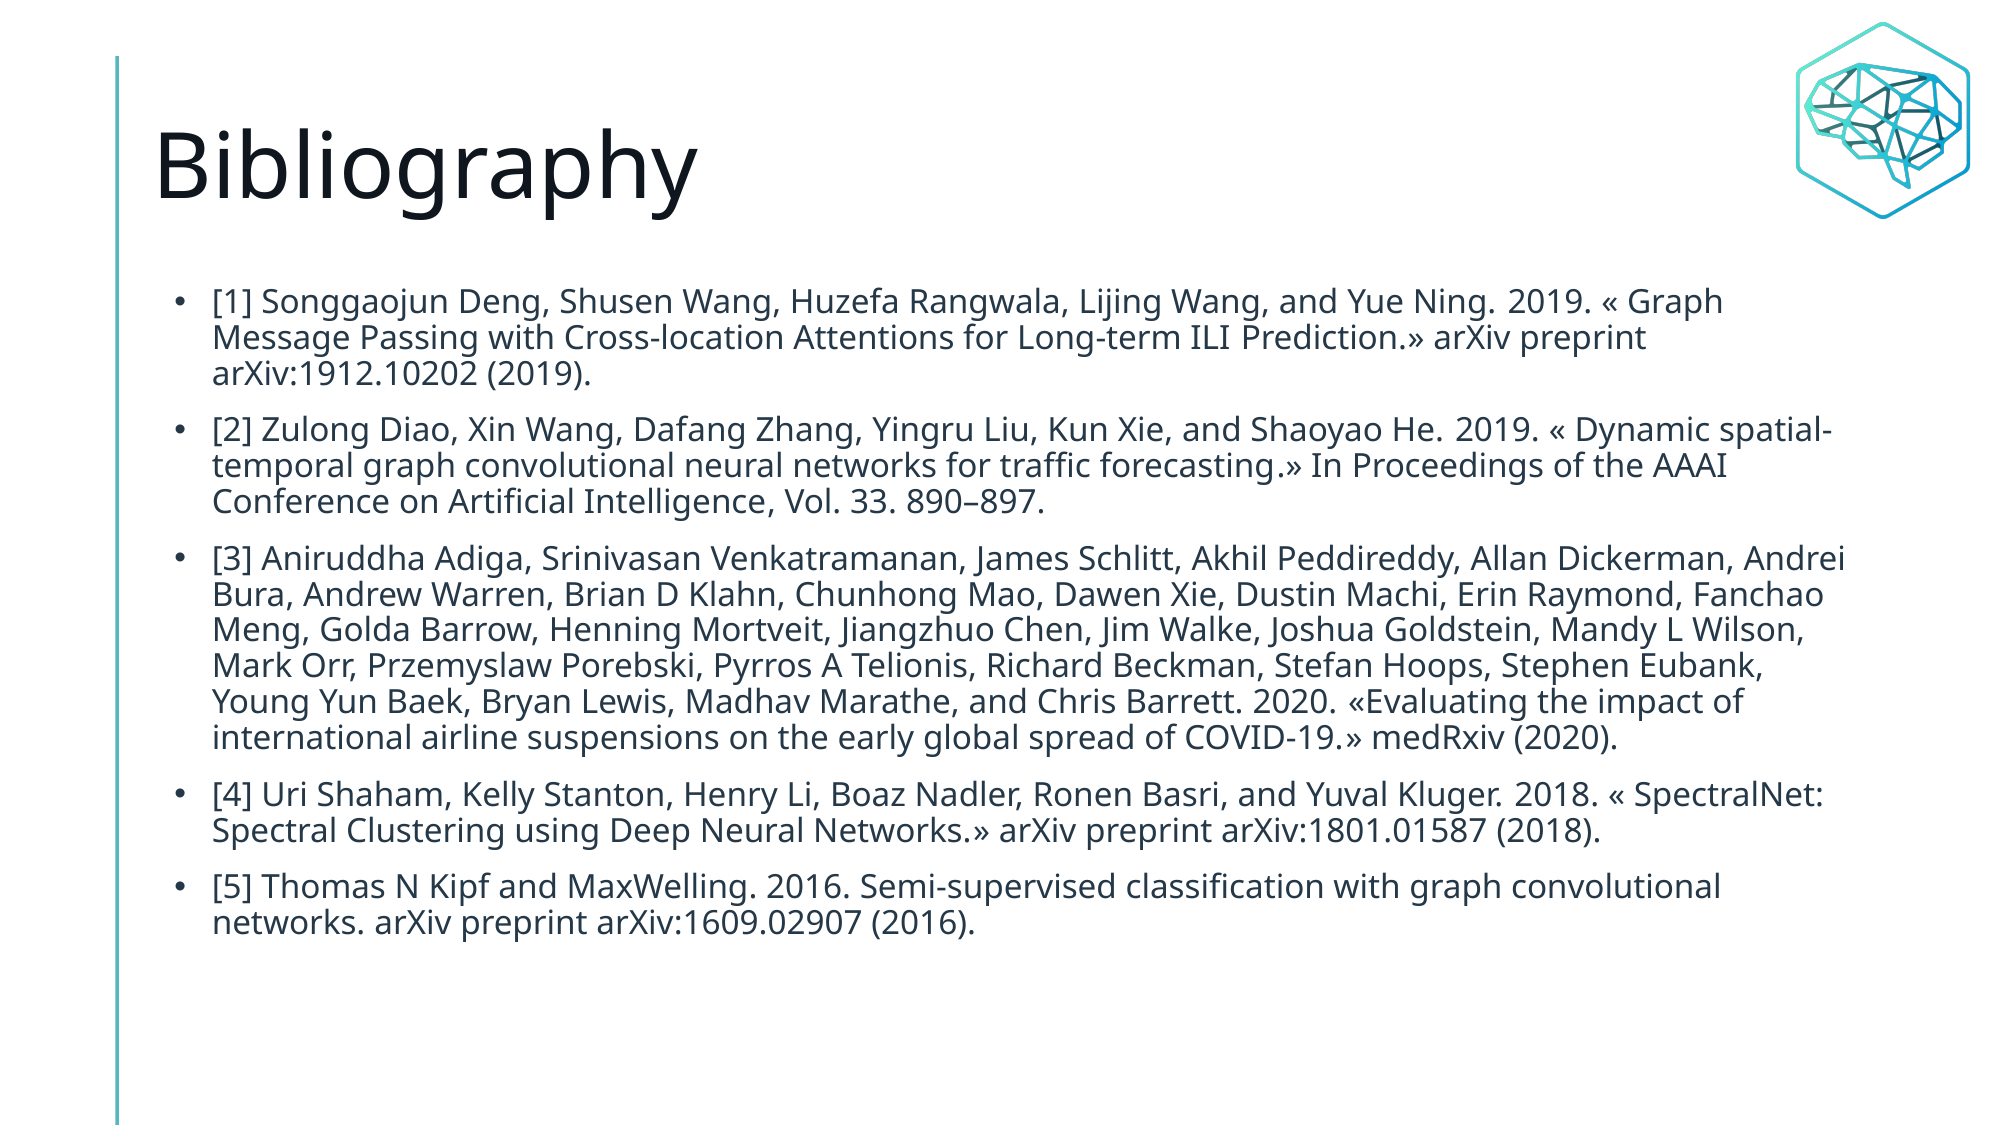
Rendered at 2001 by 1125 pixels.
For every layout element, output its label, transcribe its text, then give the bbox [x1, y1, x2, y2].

list [1] Songgaojun Deng, Shusen Wang, Huzefa Rangwala, Lijing Wang, and Yue Ning. 2019. « Graph Message Passing with Cross-location Attentions for Long-term ILI Prediction.» arXiv preprint arXiv:1912.10202 (2019). [2] Zulong Diao, Xin Wang, Dafang Zhang, Yingru Liu, Kun Xie, and Shaoyao He. 2019. « Dynamic spatial-temporal graph convolutional neural networks for traffic forecasting.» In Proceedings of the AAAI Conference on Artificial Intelligence, Vol. 33. 890–897. [3] Aniruddha Adiga, Srinivasan Venkatramanan, James Schlitt, Akhil Peddireddy, Allan Dickerman, Andrei Bura, Andrew Warren, Brian D Klahn, Chunhong Mao, Dawen Xie, Dustin Machi, Erin Raymond, Fanchao Meng, Golda Barrow, Henning Mortveit, Jiangzhuo Chen, Jim Walke, Joshua Goldstein, Mandy L Wilson, Mark Orr, Przemyslaw Porebski, Pyrros A Telionis, Richard Beckman, Stefan Hoops, Stephen Eubank, Young Yun Baek, Bryan Lewis, Madhav Marathe, and Chris Barrett. 2020. «Evaluating the impact of international airline suspensions on the early global spread of COVID-19.» medRxiv (2020). [4] Uri Shaham, Kelly Stanton, Henry Li, Boaz Nadler, Ronen Basri, and Yuval Kluger. 2018. « SpectralNet: Spectral Clustering using Deep Neural Networks.» arXiv preprint arXiv:1801.01587 (2018). [5] Thomas N Kipf and MaxWelling. 2016. Semi-supervised classification with graph convolutional networks. arXiv preprint arXiv:1609.02907 (2016). [159, 277, 1885, 992]
picture [1784, 22, 1982, 219]
title Bibliography [137, 59, 1863, 278]
